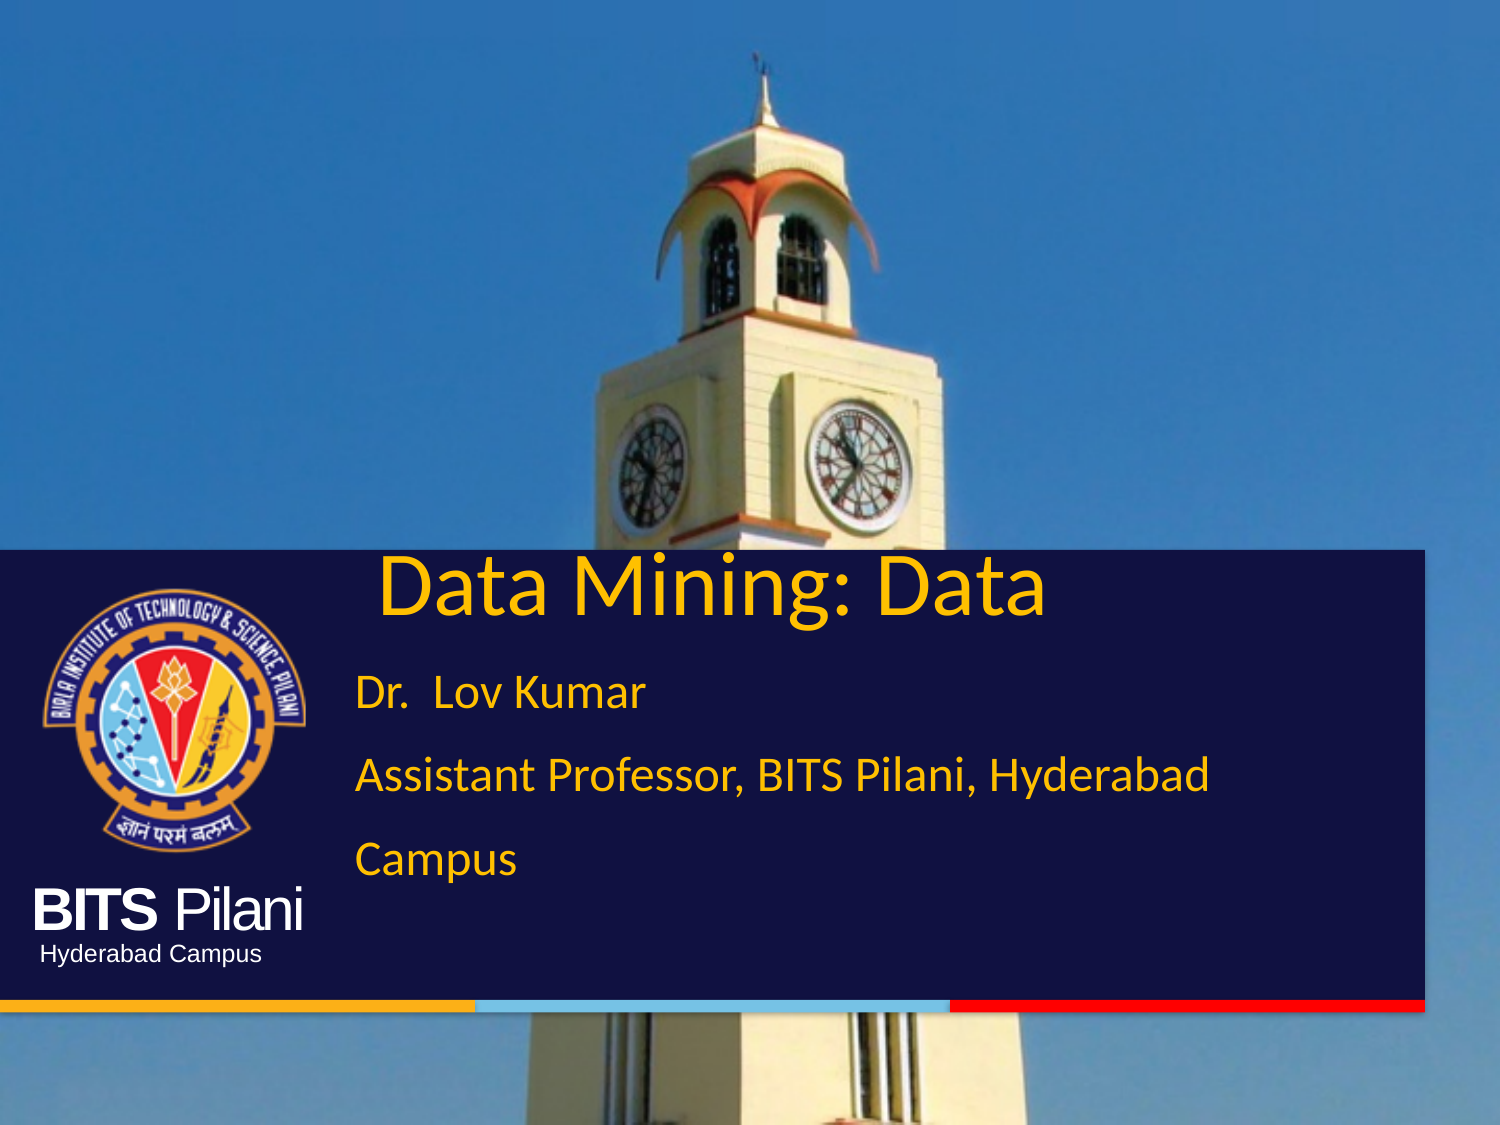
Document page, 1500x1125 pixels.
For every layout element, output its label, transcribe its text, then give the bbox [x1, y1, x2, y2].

title Data Mining: Data Dr. Lov Kumar Assistant Professor, BITS Pilani, Hyderabad Campus [339, 703, 1400, 900]
picture [0, 0, 1500, 1125]
